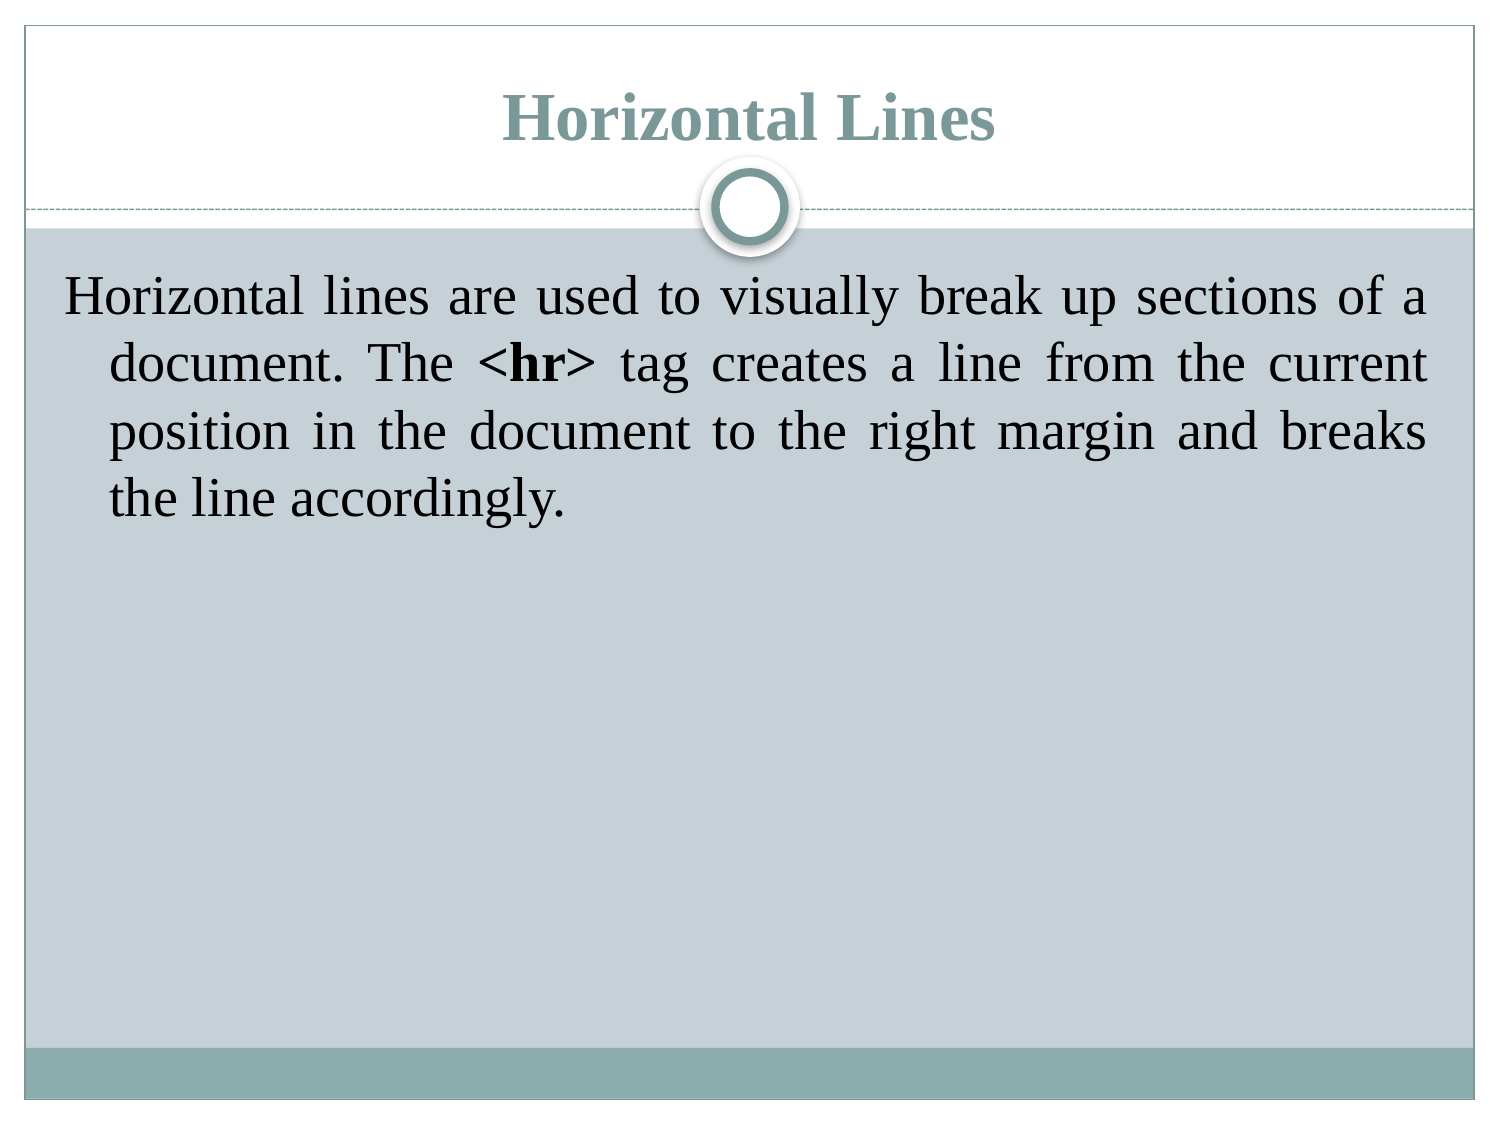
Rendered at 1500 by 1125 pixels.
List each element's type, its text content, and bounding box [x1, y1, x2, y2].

title Horizontal Lines [49, 37, 1450, 162]
list Horizontal lines are used to visually break up sections of a document. The <hr> tag creates a line from the current position in the document to the right margin and breaks the line accordingly. [49, 250, 1445, 1001]
